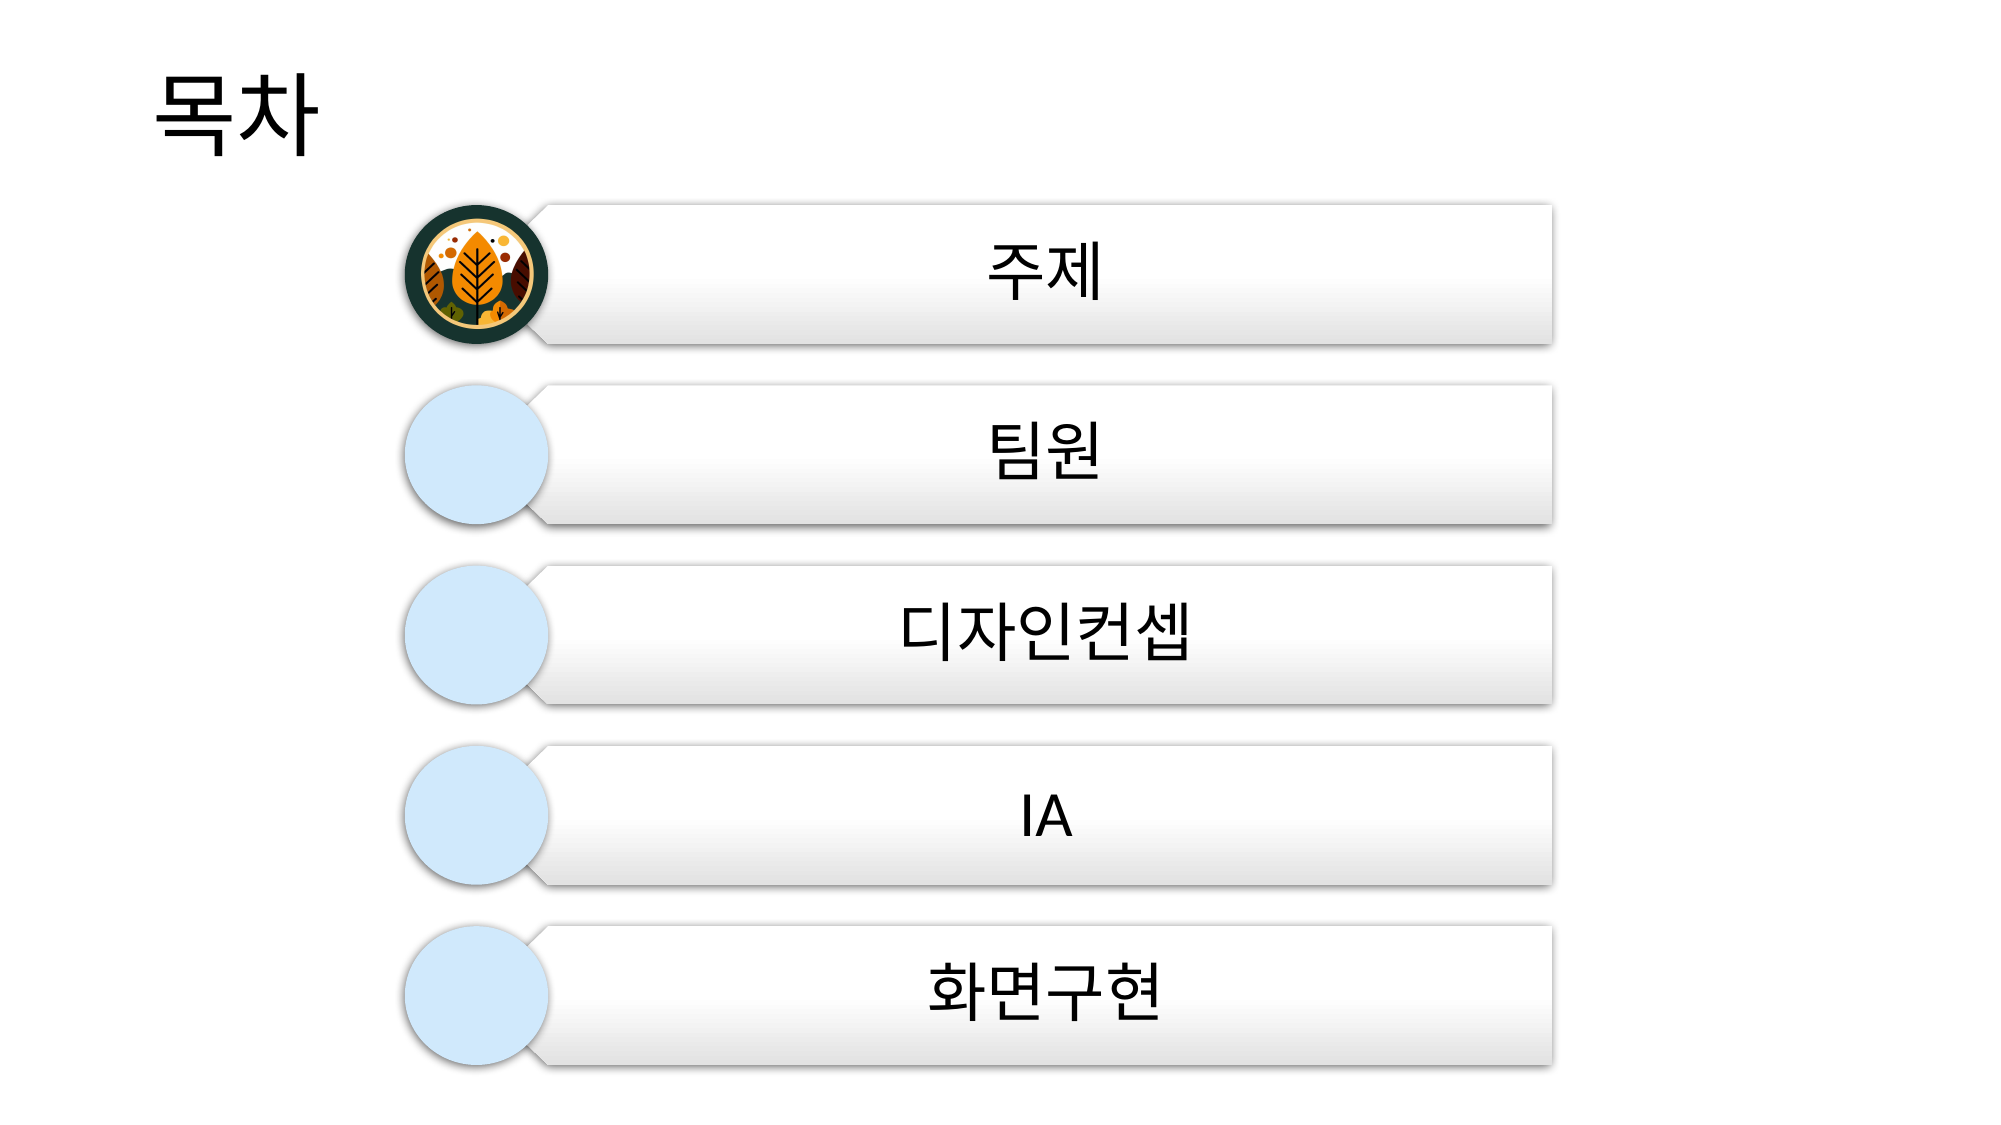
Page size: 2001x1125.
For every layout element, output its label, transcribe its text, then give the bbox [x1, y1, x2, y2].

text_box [404, 205, 1553, 1065]
title 목차 [137, 59, 1863, 181]
